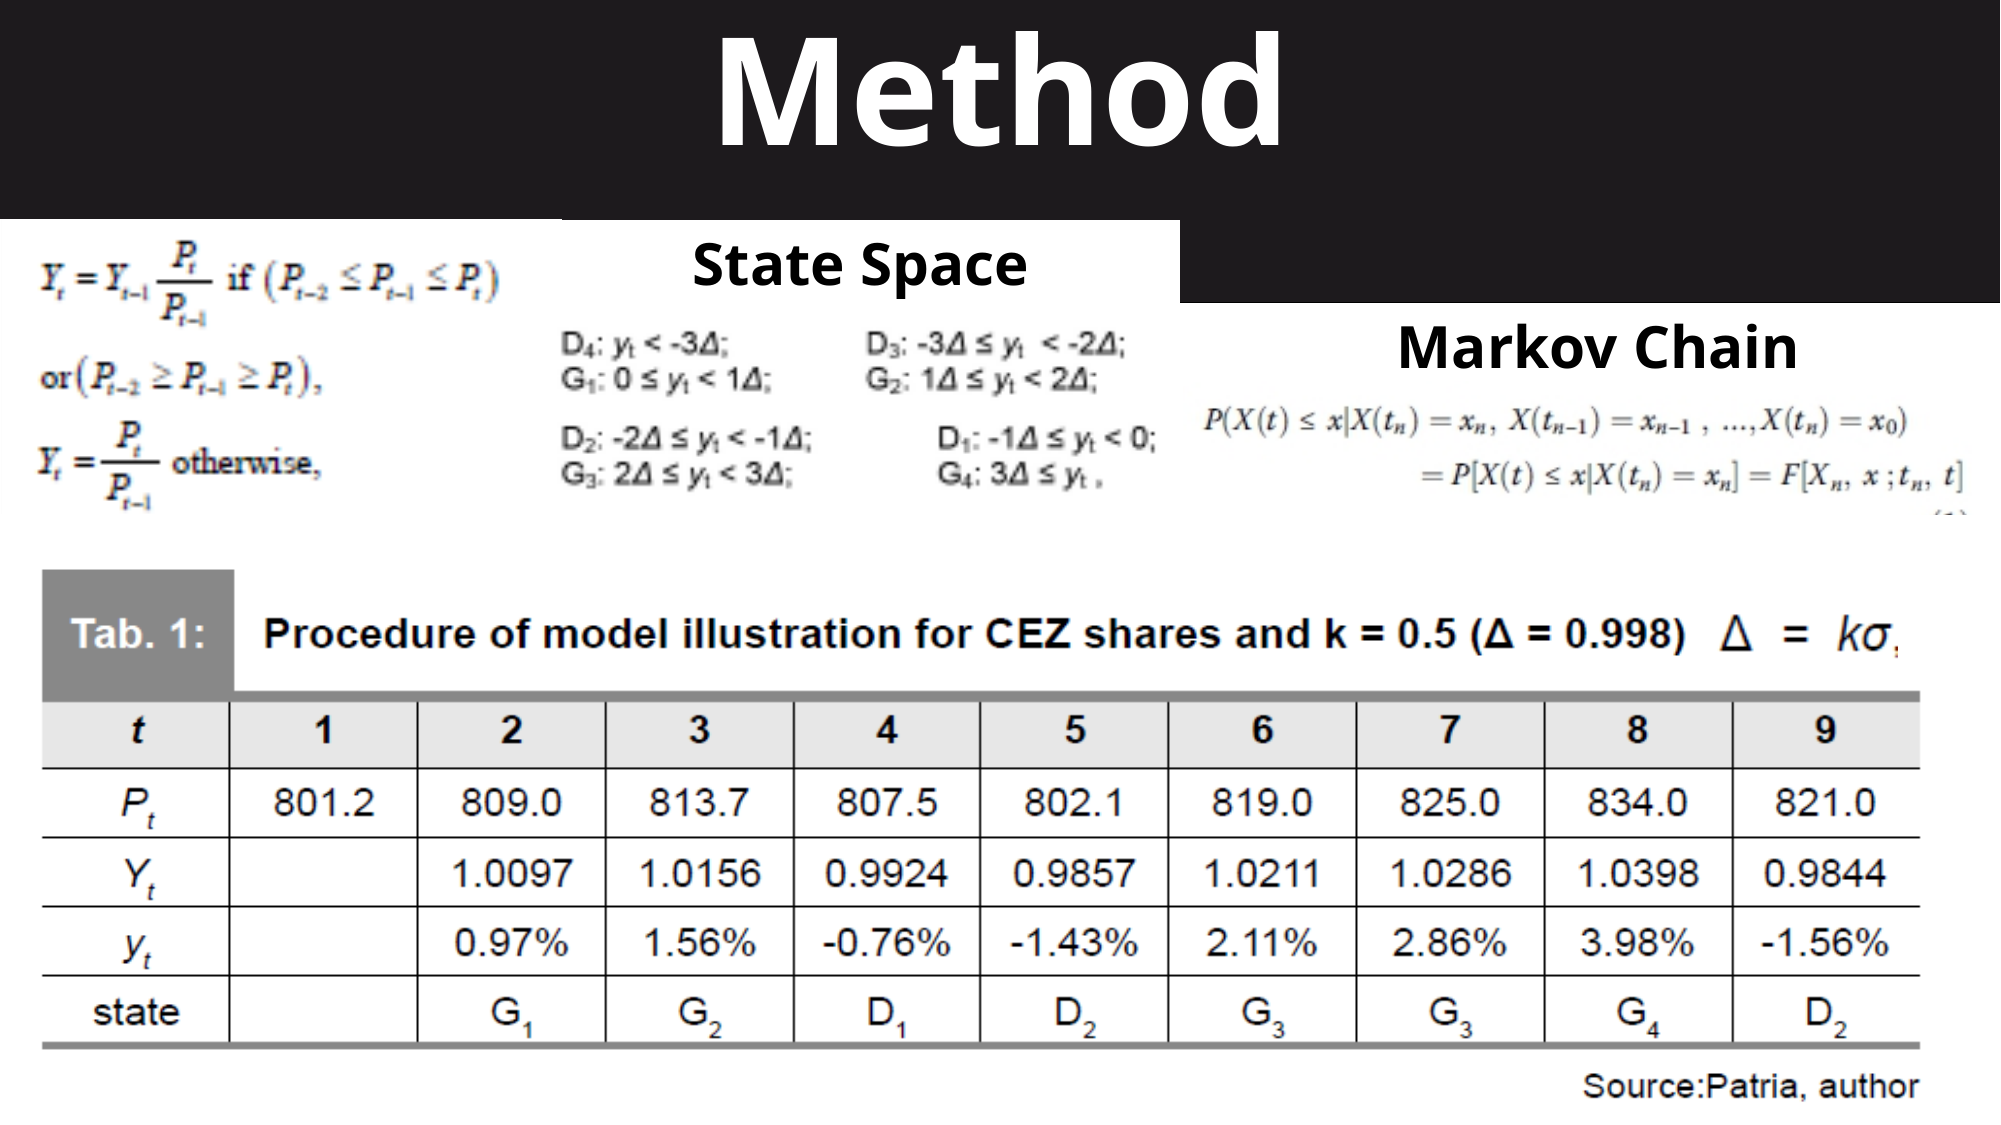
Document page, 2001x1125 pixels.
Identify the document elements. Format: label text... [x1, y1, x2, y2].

text_box State Space [562, 220, 1180, 303]
text_box Markov Chain [1180, 302, 2000, 381]
picture [0, 219, 2000, 1125]
title Method [626, 8, 1374, 200]
